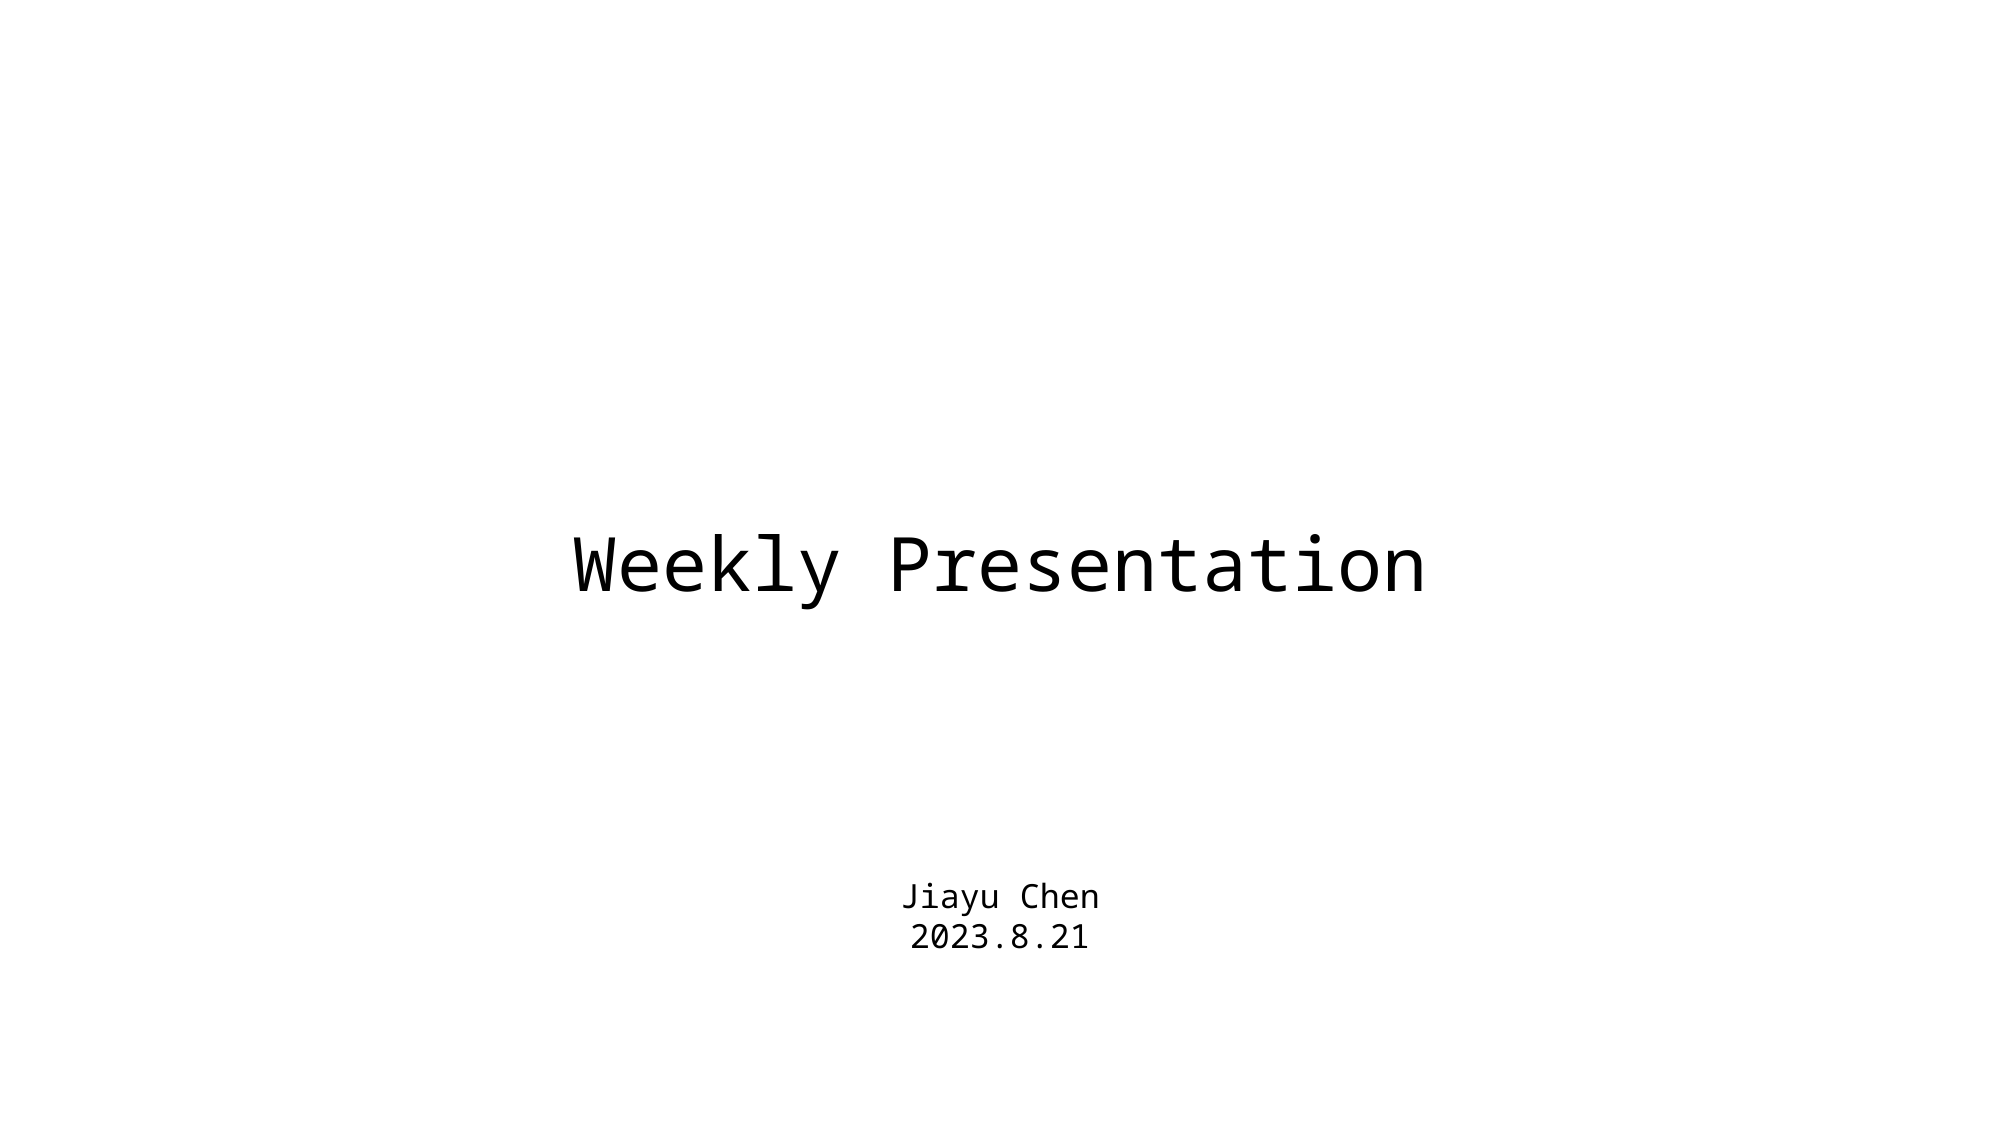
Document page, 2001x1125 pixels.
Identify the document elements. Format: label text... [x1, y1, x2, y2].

text_box Jiayu Chen 2023.8.21 [827, 868, 1173, 963]
text_box Weekly Presentation [258, 509, 1742, 615]
